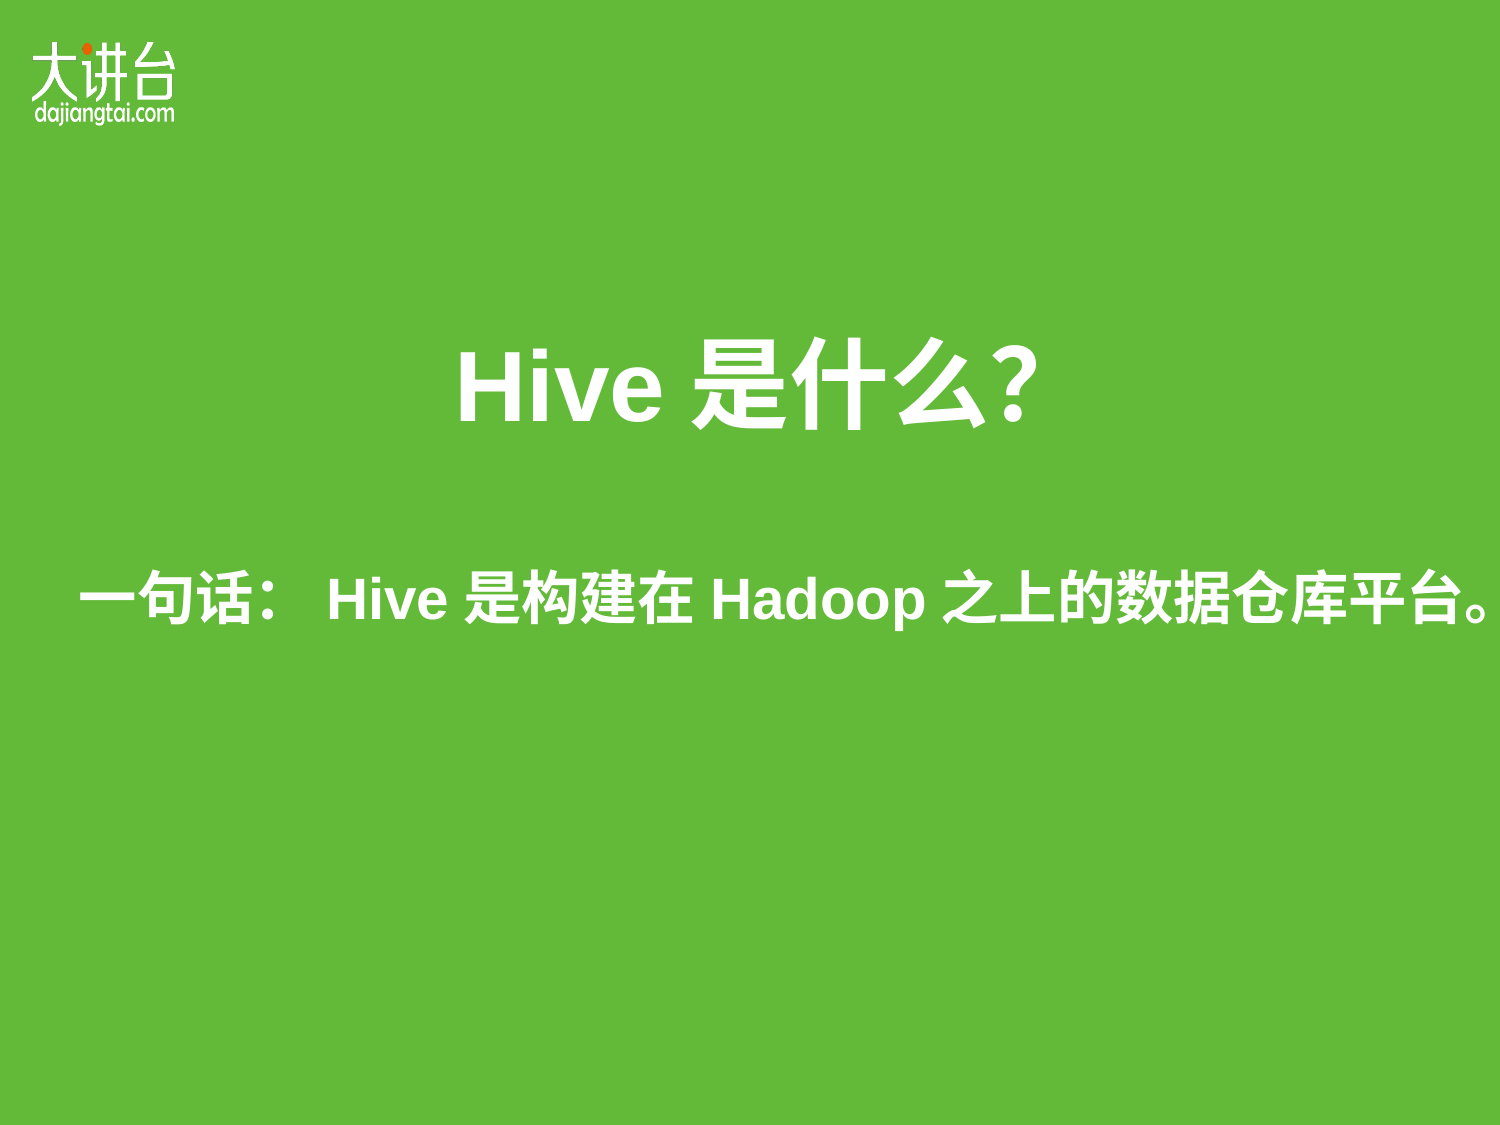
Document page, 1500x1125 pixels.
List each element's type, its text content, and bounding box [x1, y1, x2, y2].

text_box Hive是什么？ 一句话：Hive是构建在Hadoop之上的数据仓库平台。 [48, 313, 1496, 639]
picture [32, 42, 176, 126]
